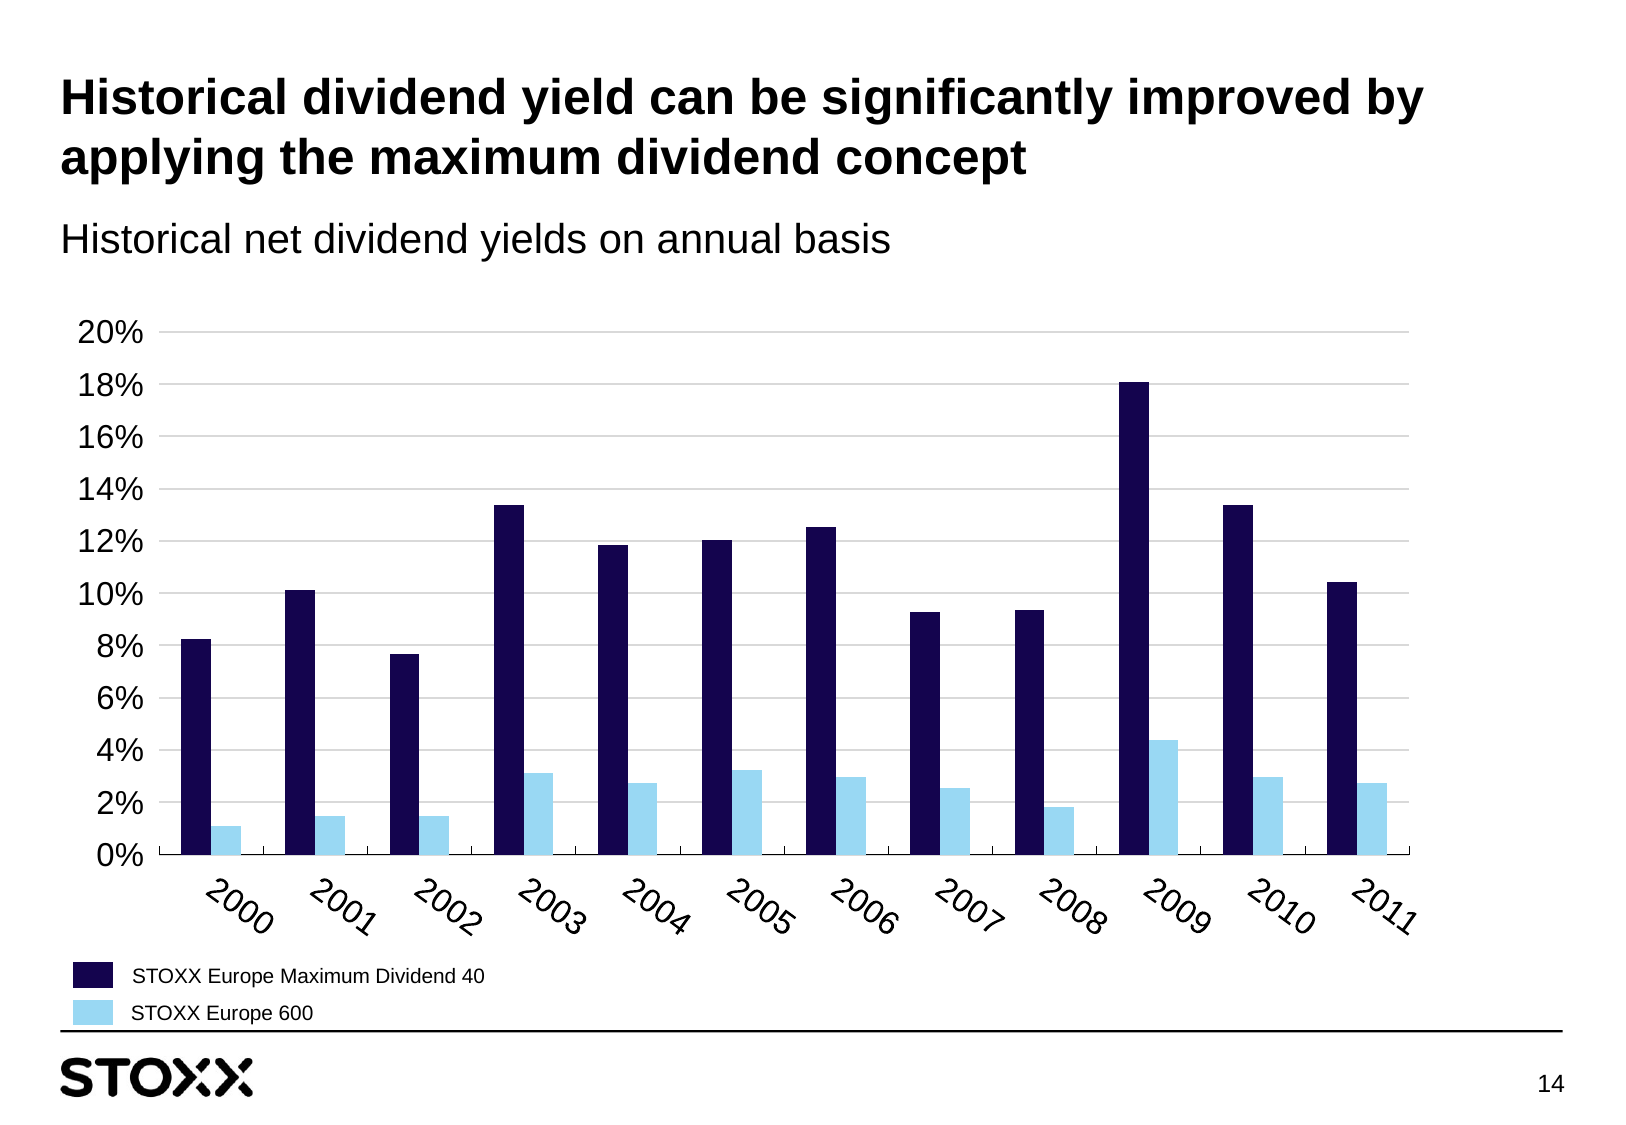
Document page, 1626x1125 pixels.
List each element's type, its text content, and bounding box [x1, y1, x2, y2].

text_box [73, 962, 488, 988]
chart [70, 288, 1429, 946]
picture [60, 1056, 253, 1098]
slide_number 14 [1417, 1067, 1566, 1099]
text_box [73, 999, 315, 1025]
title Historical dividend yield can be significantly improved by applying the maximum dividend concept [60, 64, 1563, 191]
text_box Historical net dividend yields on annual basis [60, 212, 1564, 263]
